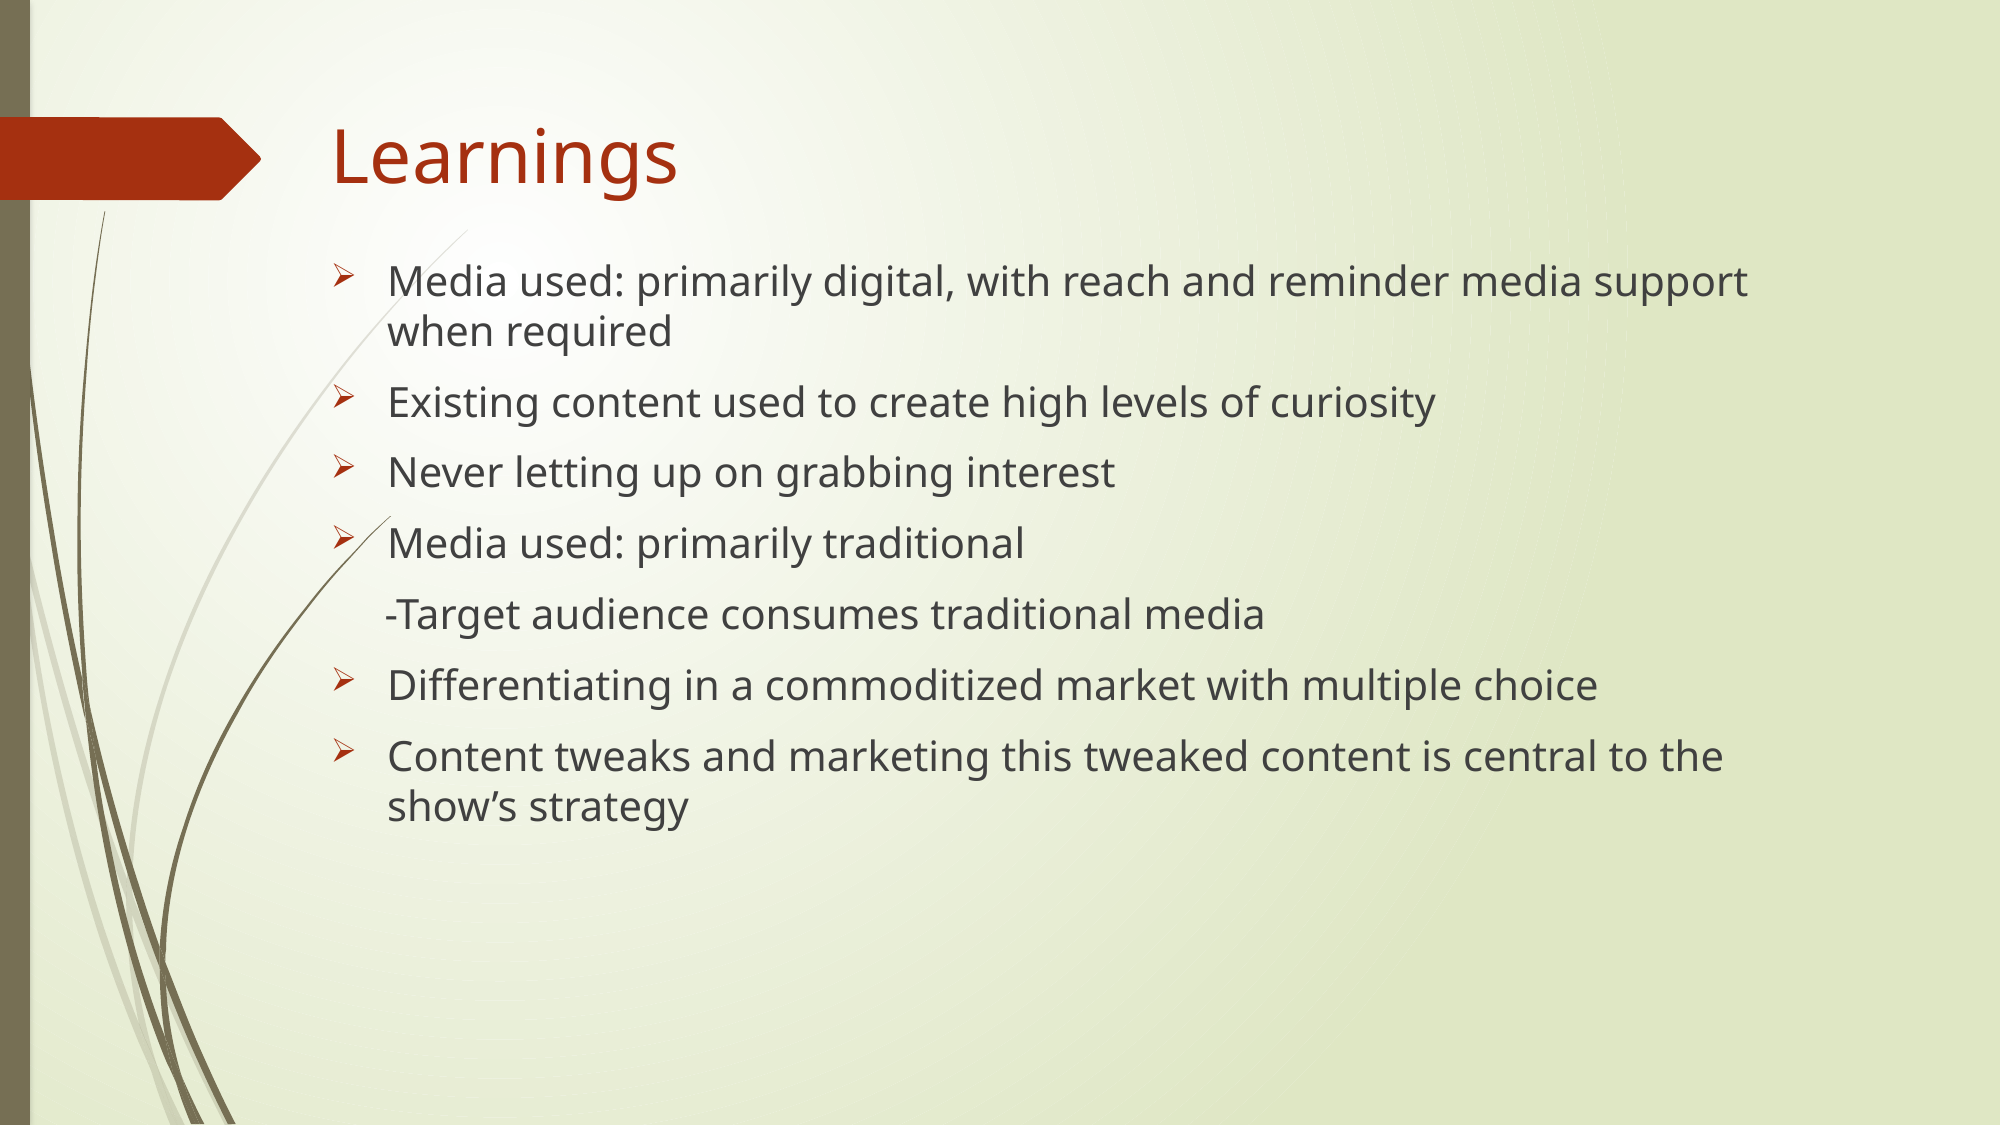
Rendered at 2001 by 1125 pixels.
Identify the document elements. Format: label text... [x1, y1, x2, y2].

text_box Media used: primarily digital, with reach and reminder media support when required Existing content used to create high levels of curiosity Never letting up on grabbing interest Media used: primarily traditional -Target audience consumes traditional media Differentiating in a commoditized market with multiple choice Content tweaks and marketing this tweaked content is central to the show’s strategy [316, 246, 2000, 1048]
text_box Learnings [316, 101, 2000, 246]
